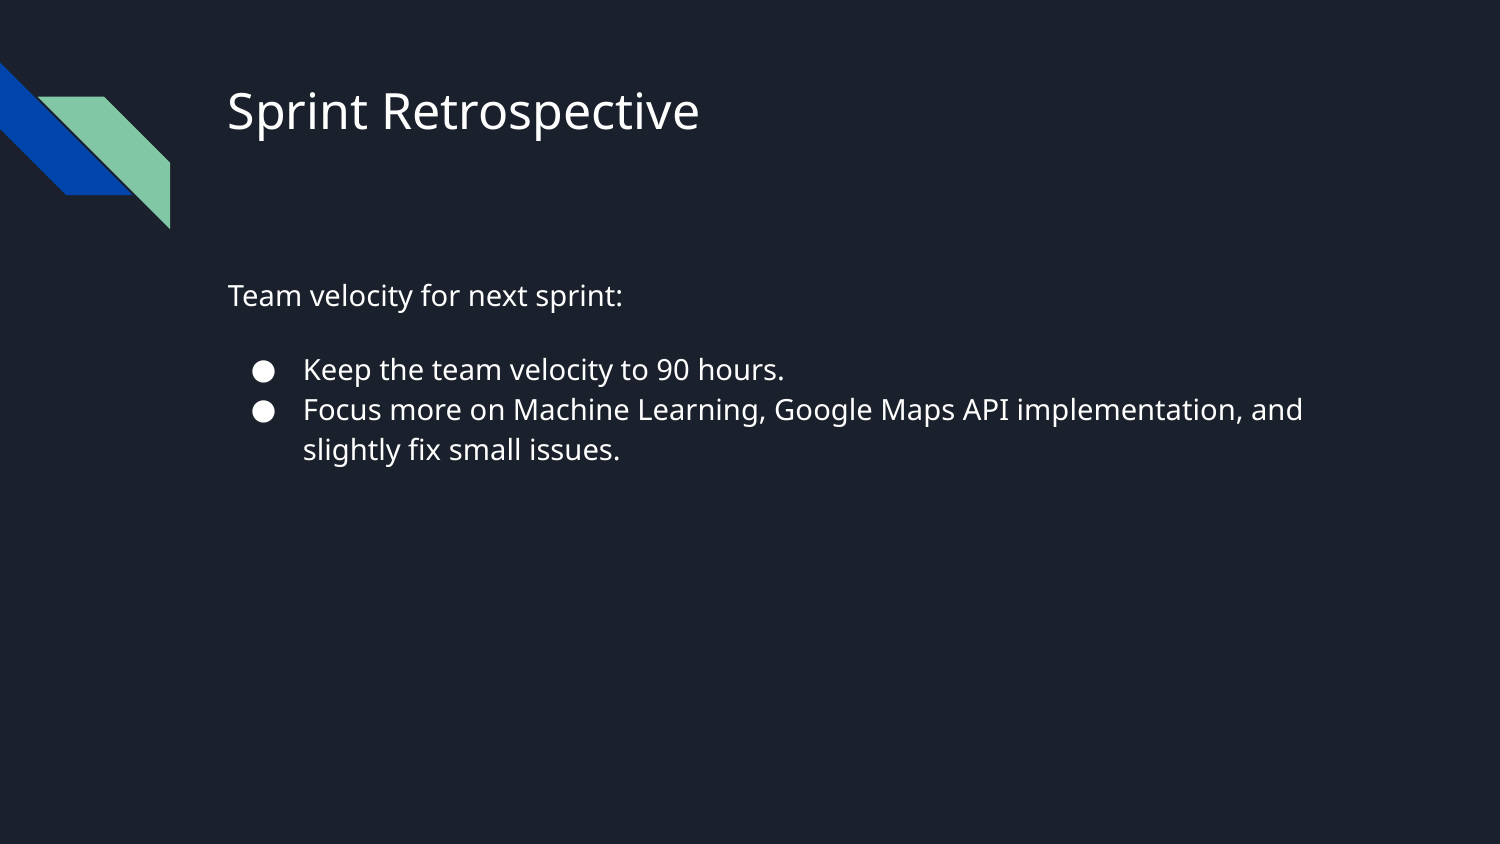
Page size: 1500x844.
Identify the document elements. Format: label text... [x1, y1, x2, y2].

list Team velocity for next sprint: Keep the team velocity to 90 hours. Focus more on Machine Learning, Google Maps API implementation, and slightly fix small issues. [212, 257, 1368, 735]
title Sprint Retrospective [212, 64, 1368, 215]
